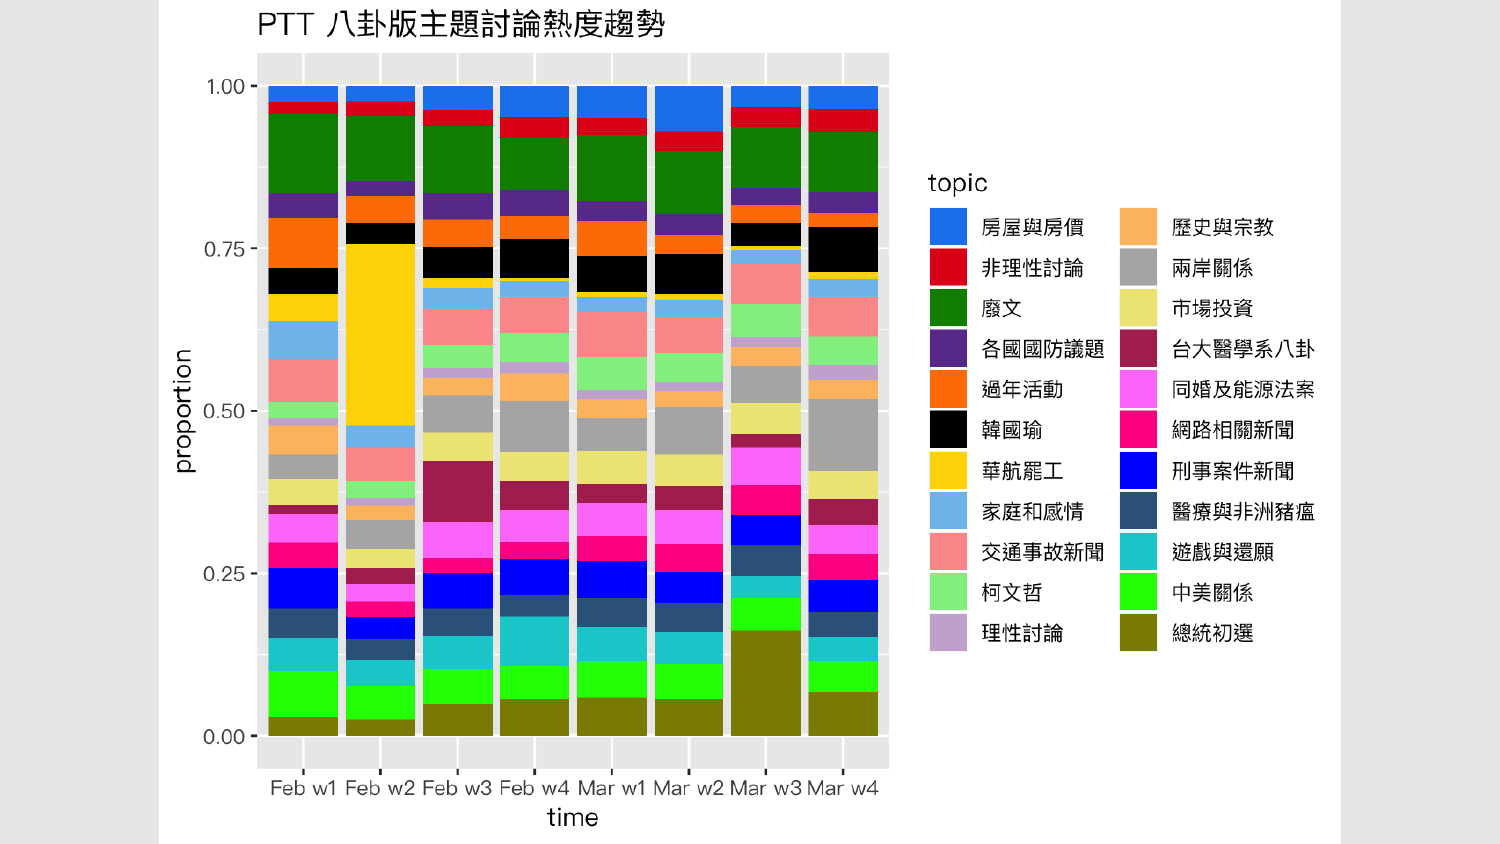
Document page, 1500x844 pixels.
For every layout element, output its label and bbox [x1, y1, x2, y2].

picture [159, 0, 1341, 844]
